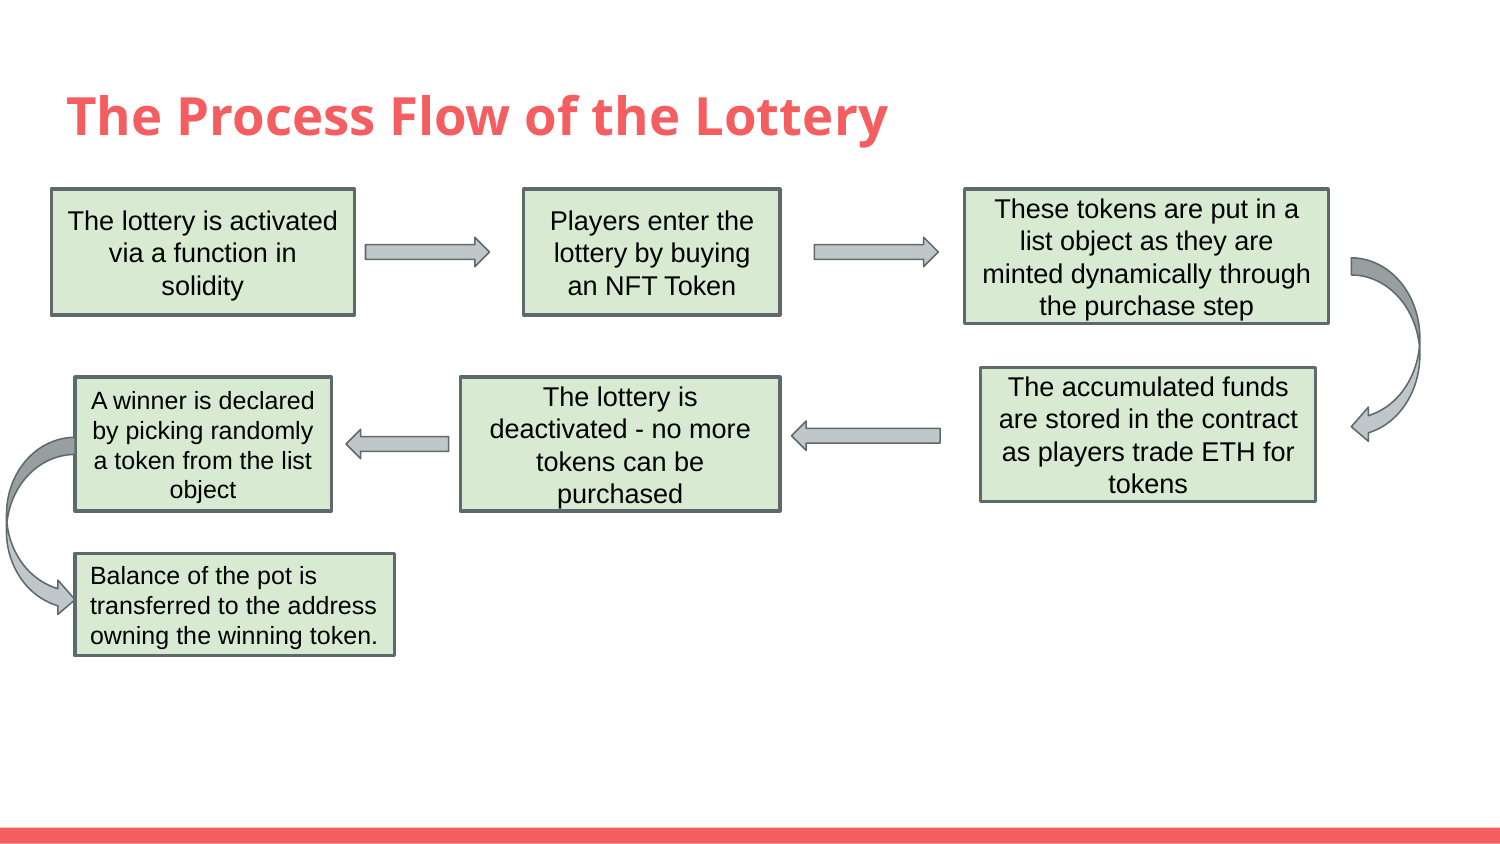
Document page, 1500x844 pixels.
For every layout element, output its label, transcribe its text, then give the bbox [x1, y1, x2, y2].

title The Process Flow of the Lottery [51, 64, 1449, 167]
text_box [1351, 257, 1420, 442]
text_box Balance of the pot is transferred to the address owning the winning token. [75, 553, 395, 656]
text_box [791, 421, 941, 451]
text_box The lottery is deactivated - no more tokens can be purchased [460, 377, 780, 512]
text_box [345, 429, 449, 459]
text_box Players enter the lottery by buying an NFT Token [523, 189, 780, 315]
text_box These tokens are put in a list object as they are minted dynamically through the purchase step [964, 189, 1329, 324]
text_box The lottery is activated via a function in solidity [51, 189, 355, 315]
text_box [365, 237, 490, 267]
text_box [6, 437, 76, 615]
text_box A winner is declared by picking randomly a token from the list object [75, 377, 332, 512]
text_box [814, 237, 939, 267]
text_box The accumulated funds are stored in the contract as players trade ETH for tokens [980, 367, 1316, 502]
